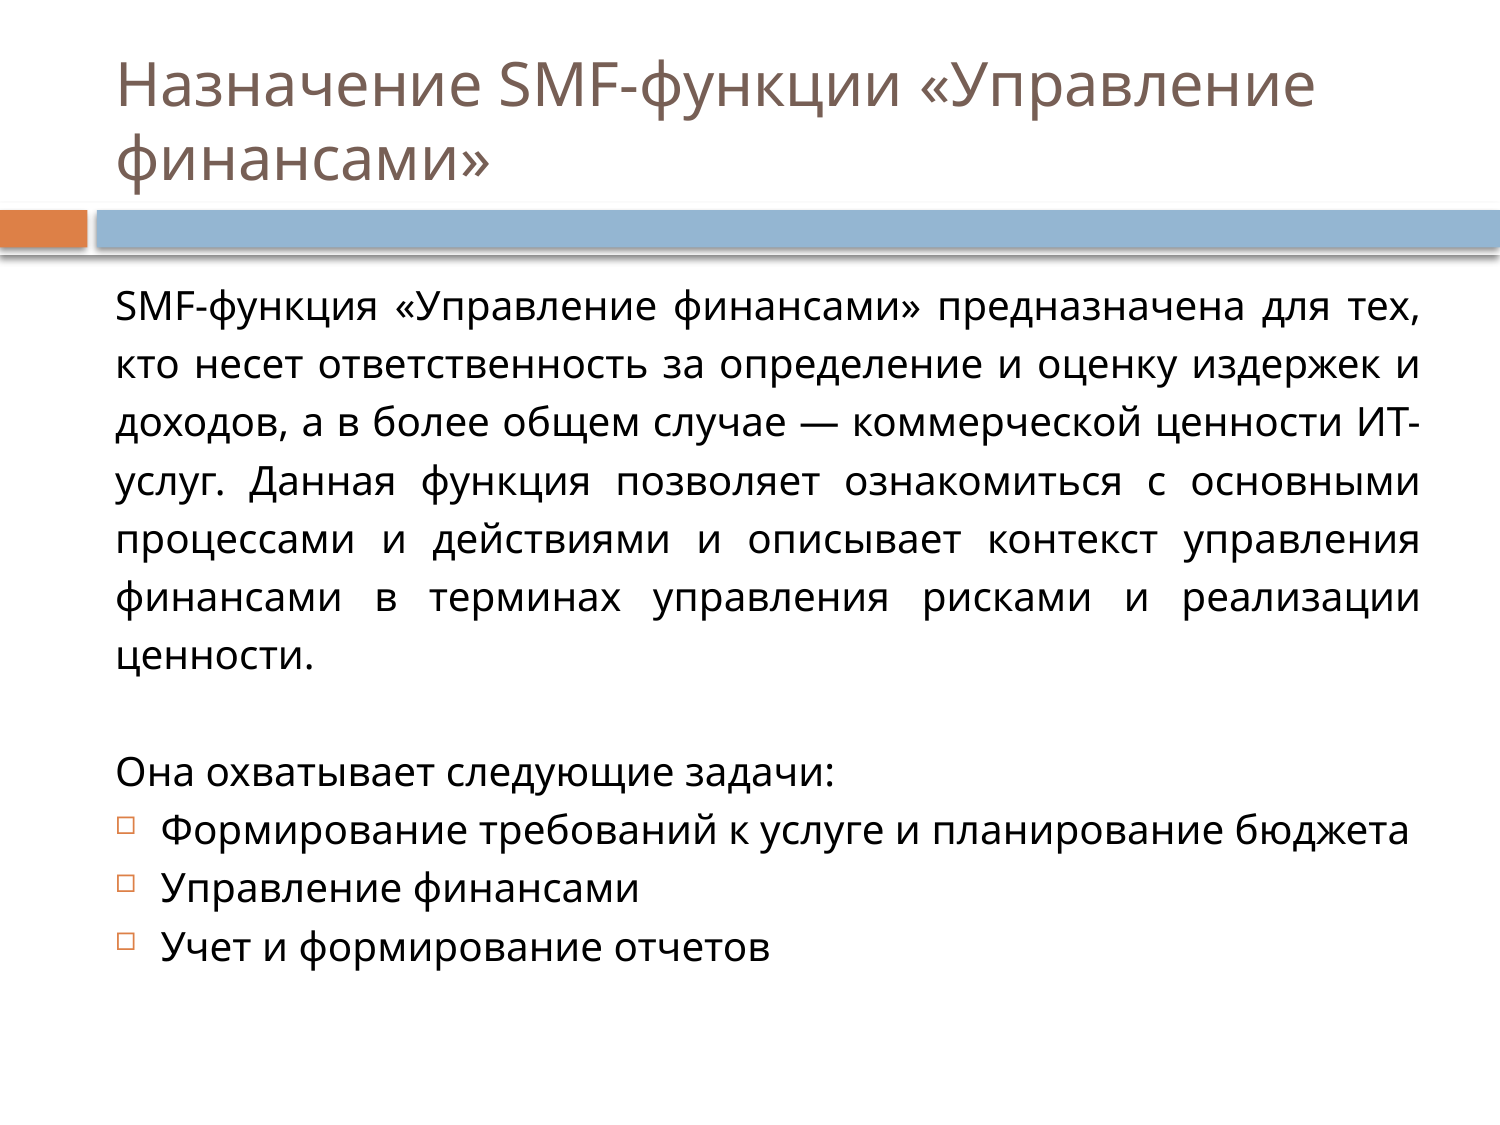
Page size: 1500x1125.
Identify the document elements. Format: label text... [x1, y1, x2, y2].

title Назначение SMF-функции «Управление финансами» [100, 37, 1438, 200]
list SMF-функция «Управление финансами» предназначена для тех, кто несет ответственность за определение и оценку издержек и доходов, а в более общем случае — коммерческой ценности ИТ-услуг. Данная функция позволяет ознакомиться с основными процессами и действиями и описывает контекст управления финансами в терминах управления рисками и реализации ценности. Она охватывает следующие задачи: Формирование требований к услуге и планирование бюджета Управление финансами Учет и формирование отчетов [100, 262, 1438, 1000]
